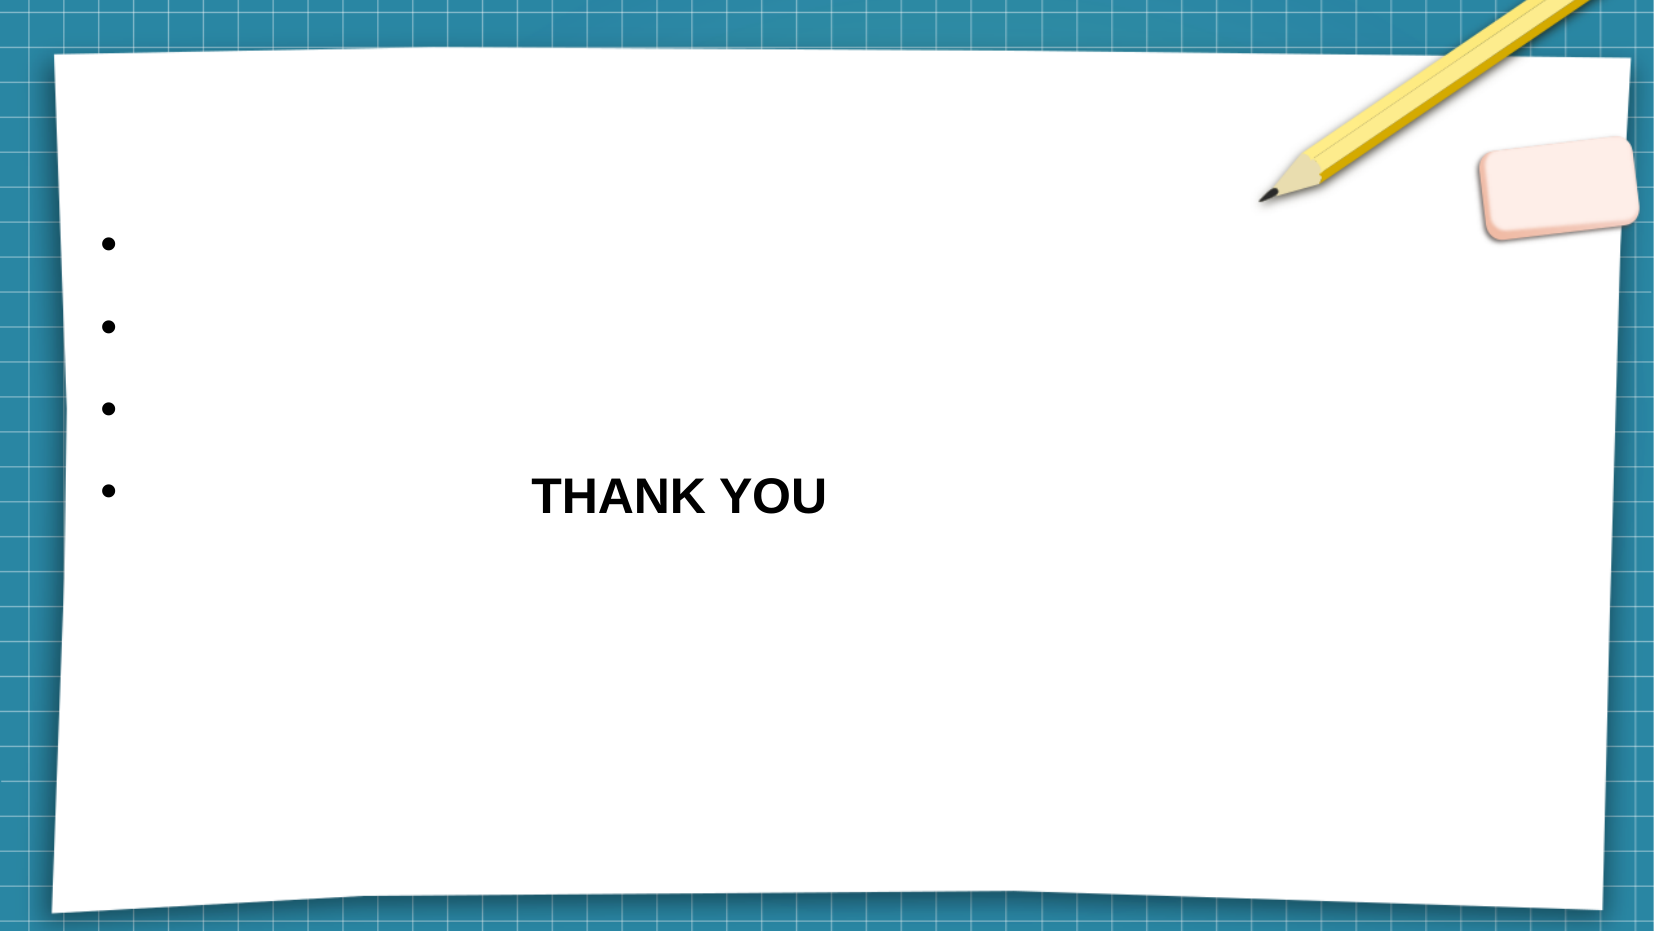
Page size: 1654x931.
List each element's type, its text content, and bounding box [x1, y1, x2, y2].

picture [0, 0, 1654, 931]
text_box THANK YOU [82, 217, 1571, 757]
text_box [82, 36, 1571, 193]
